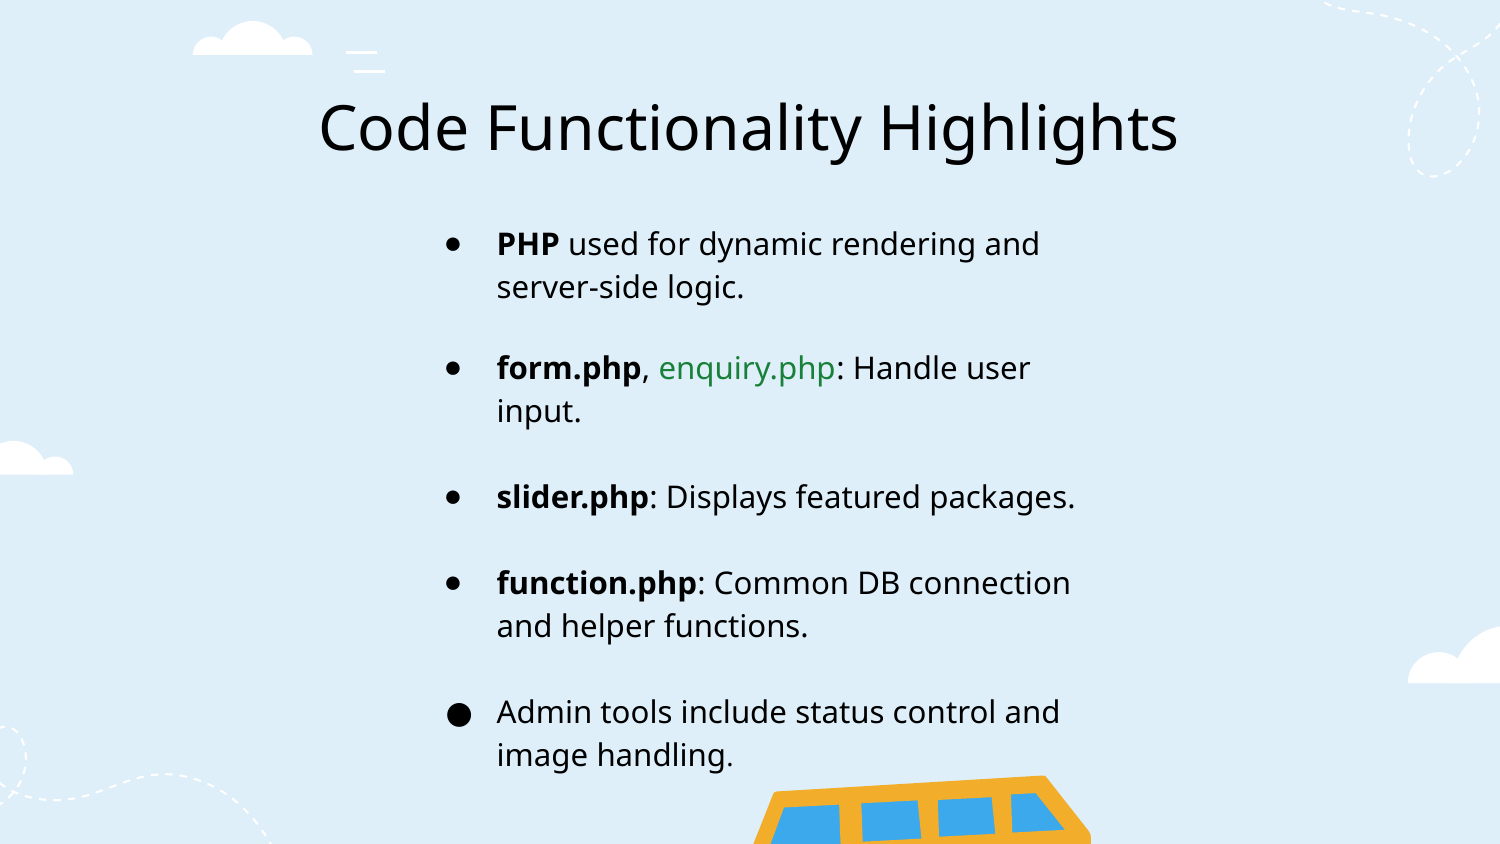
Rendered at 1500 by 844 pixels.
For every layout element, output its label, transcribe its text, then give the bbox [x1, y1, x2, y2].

subtitle PHP used for dynamic rendering and server-side logic. form.php, enquiry.php: Handle user input. slider.php: Displays featured packages. function.php: Common DB connection and helper functions. Admin tools include status control and image handling. [406, 203, 1129, 690]
title Code Functionality Highlights [118, 72, 1382, 167]
